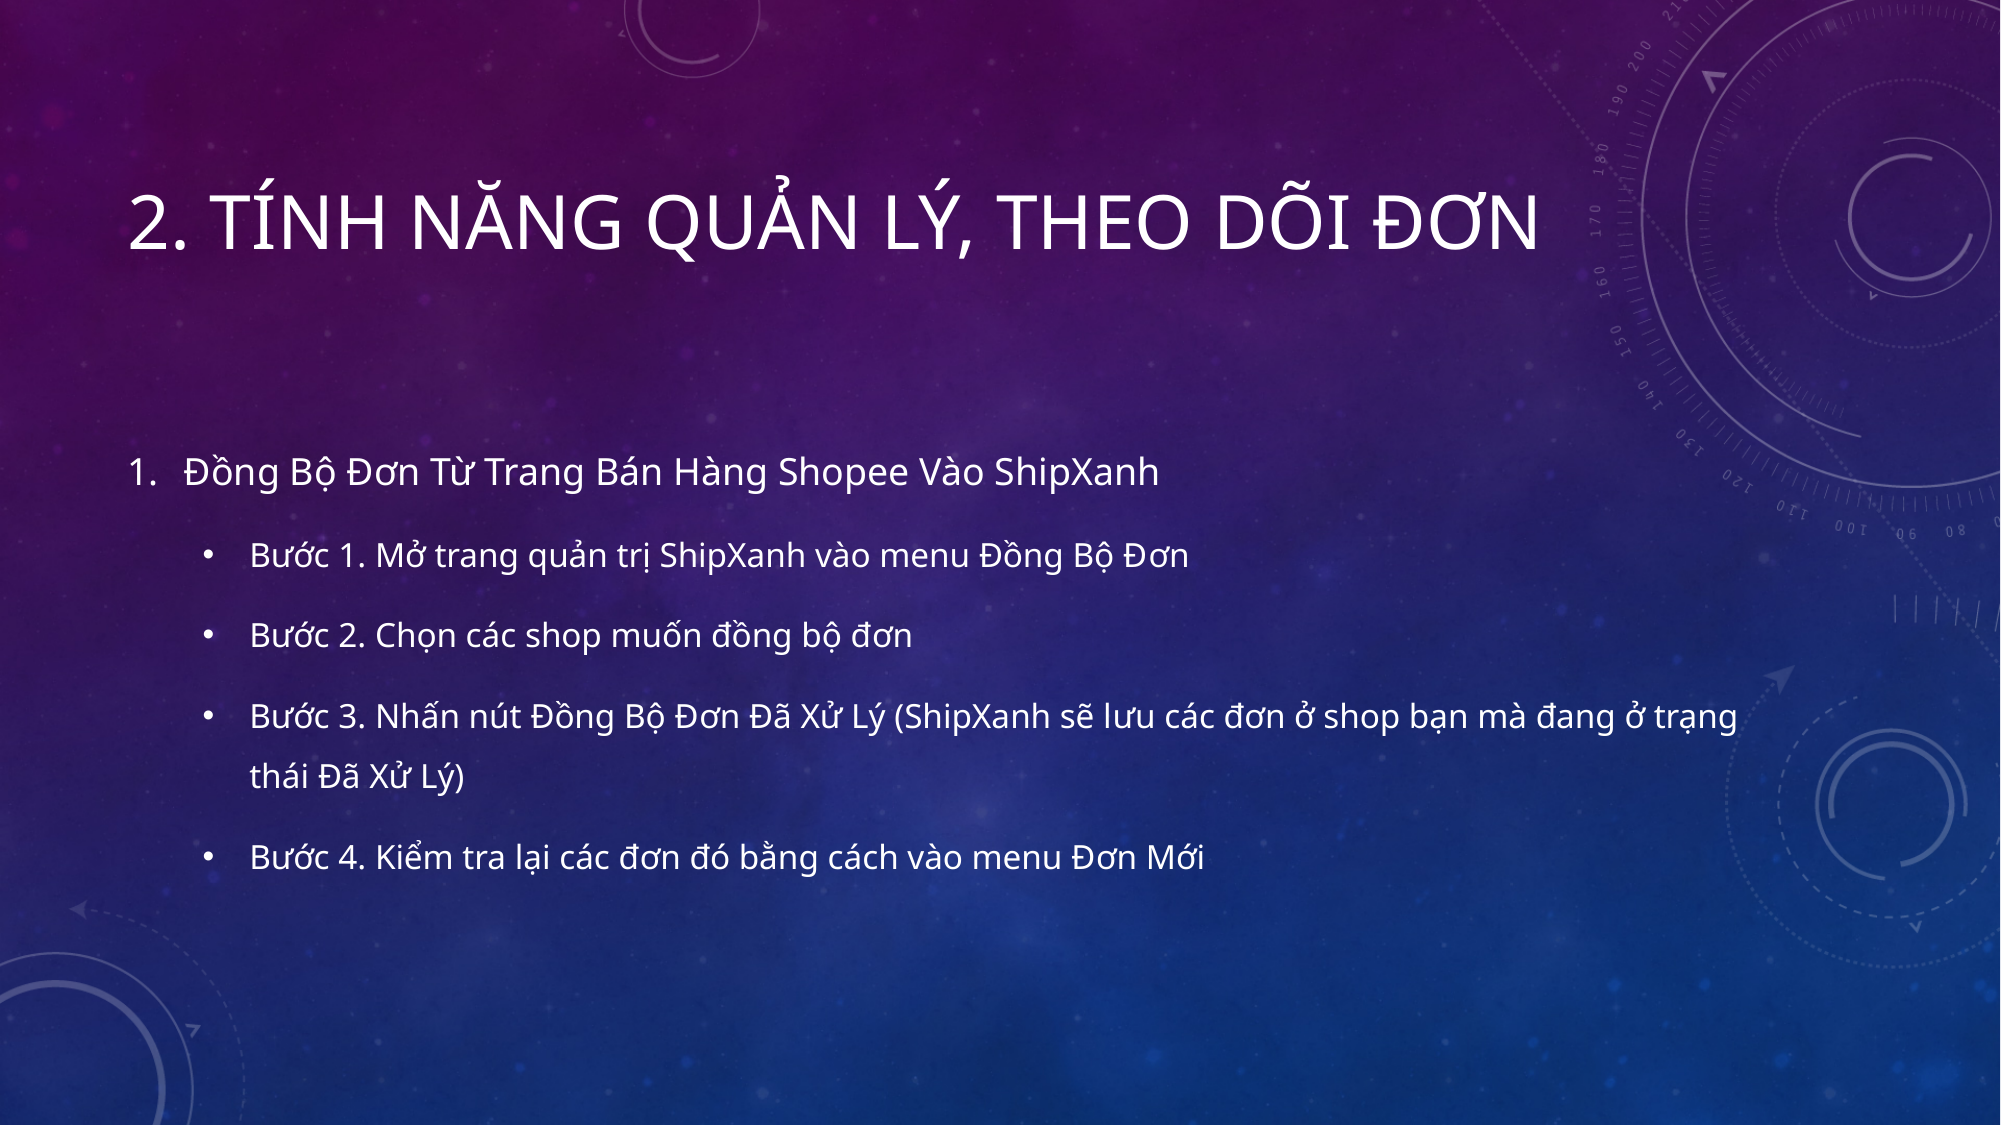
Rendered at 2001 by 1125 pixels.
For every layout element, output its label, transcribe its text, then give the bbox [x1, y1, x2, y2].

title 2. TÍNH NĂNG QUẢN LÝ, THEO DÕI ĐƠN [112, 99, 1775, 339]
picture [0, 0, 2001, 1125]
list Đồng Bộ Đơn Từ Trang Bán Hàng Shopee Vào ShipXanh Bước 1. Mở trang quản trị ShipXanh vào menu Đồng Bộ Đơn Bước 2. Chọn các shop muốn đồng bộ đơn Bước 3. Nhấn nút Đồng Bộ Đơn Đã Xử Lý (ShipXanh sẽ lưu các đơn ở shop bạn mà đang ở trạng thái Đã Xử Lý) Bước 4. Kiểm tra lại các đơn đó bằng cách vào menu Đơn Mới [112, 351, 1775, 950]
